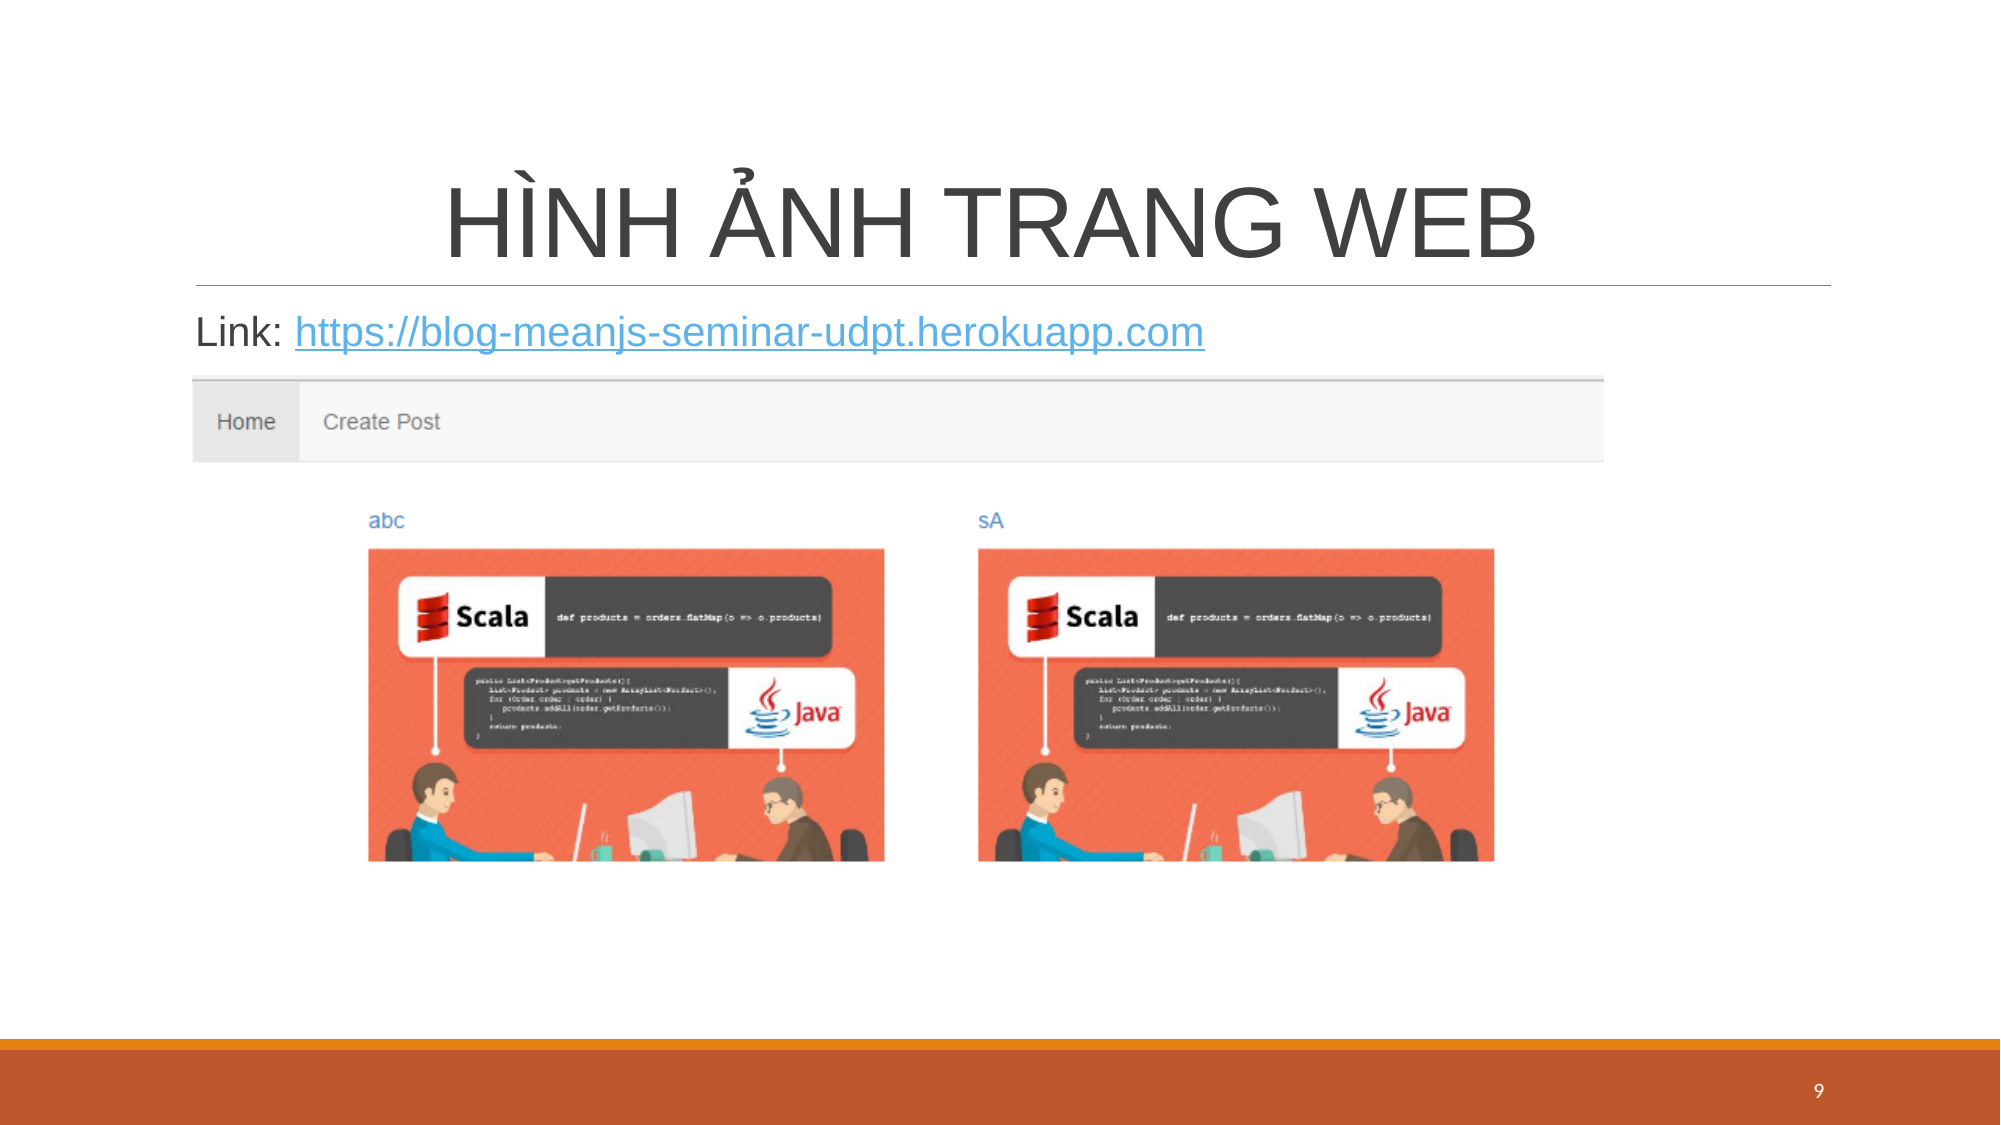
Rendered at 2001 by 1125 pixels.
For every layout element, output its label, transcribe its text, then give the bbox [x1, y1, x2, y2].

title HÌNH ẢNH TRANG WEB [180, 47, 1830, 285]
slide_number 9 [1624, 1059, 1840, 1120]
picture [191, 375, 1604, 891]
list Link: https://blog-meanjs-seminar-udpt.herokuapp.com [180, 302, 1830, 963]
